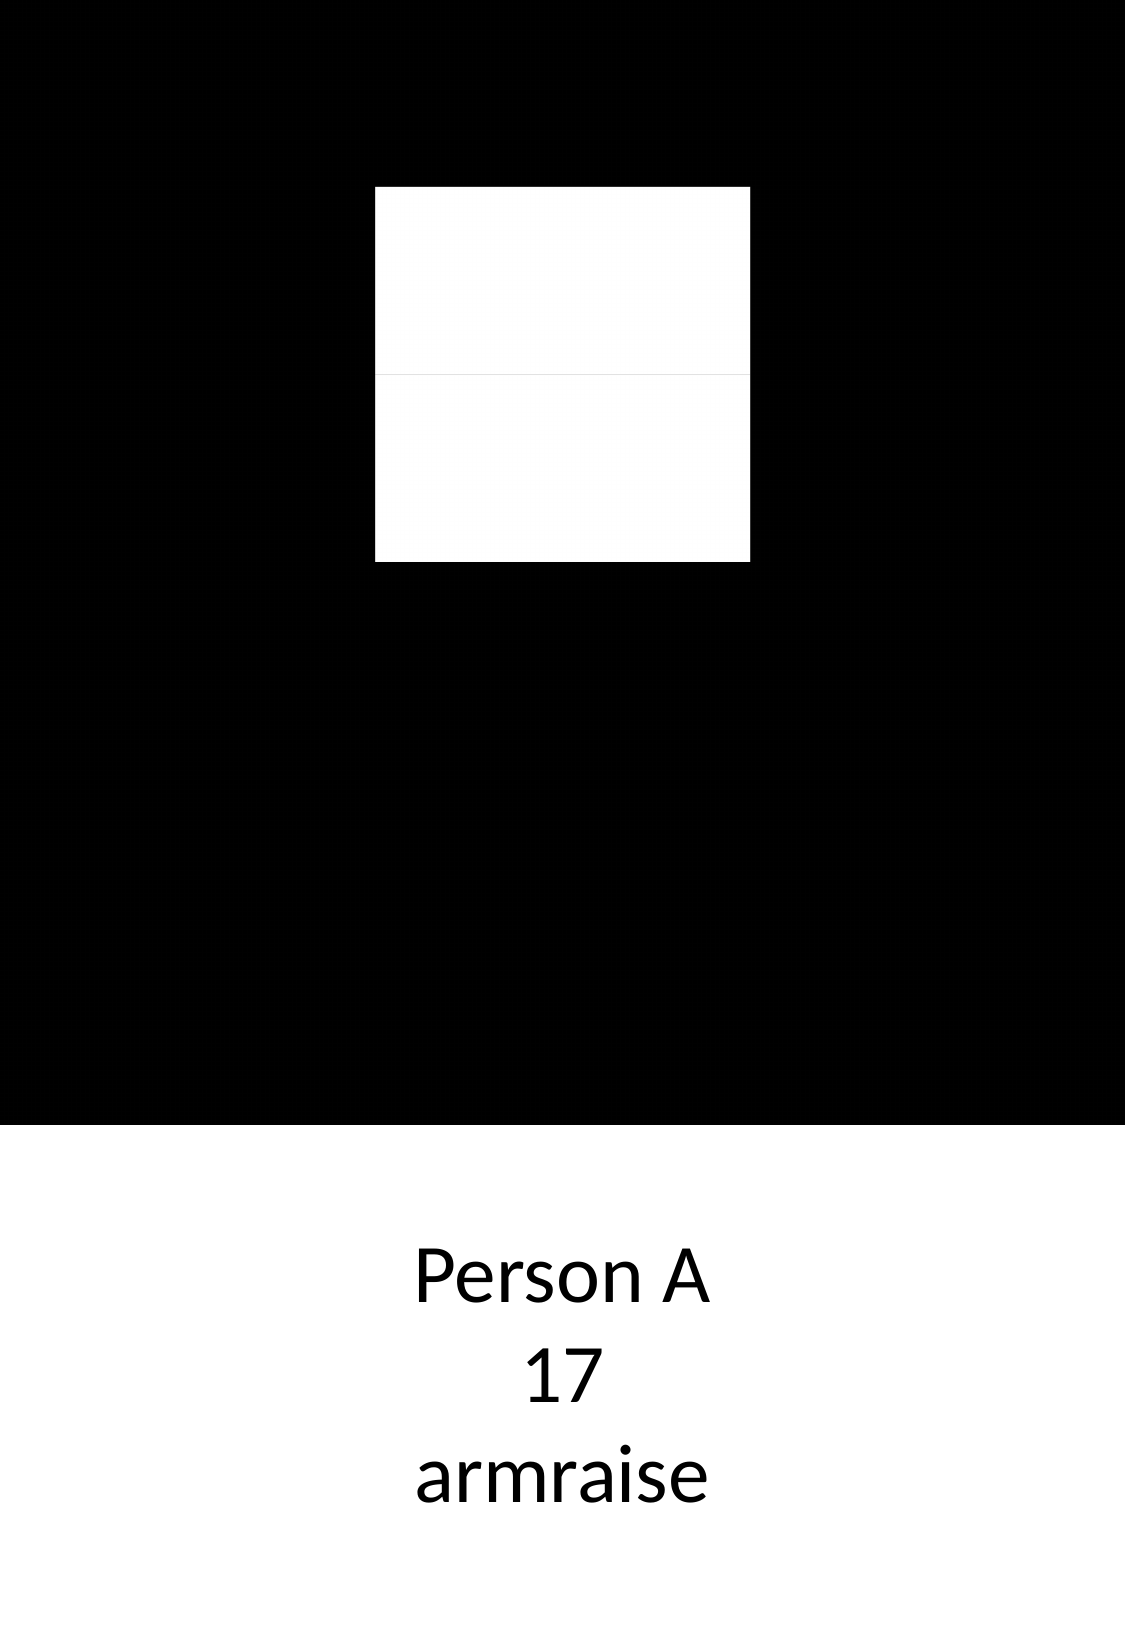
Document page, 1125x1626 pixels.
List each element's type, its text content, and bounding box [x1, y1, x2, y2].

text_box Person A 17 armraise [381, 1211, 744, 1527]
picture [0, 0, 1125, 1125]
